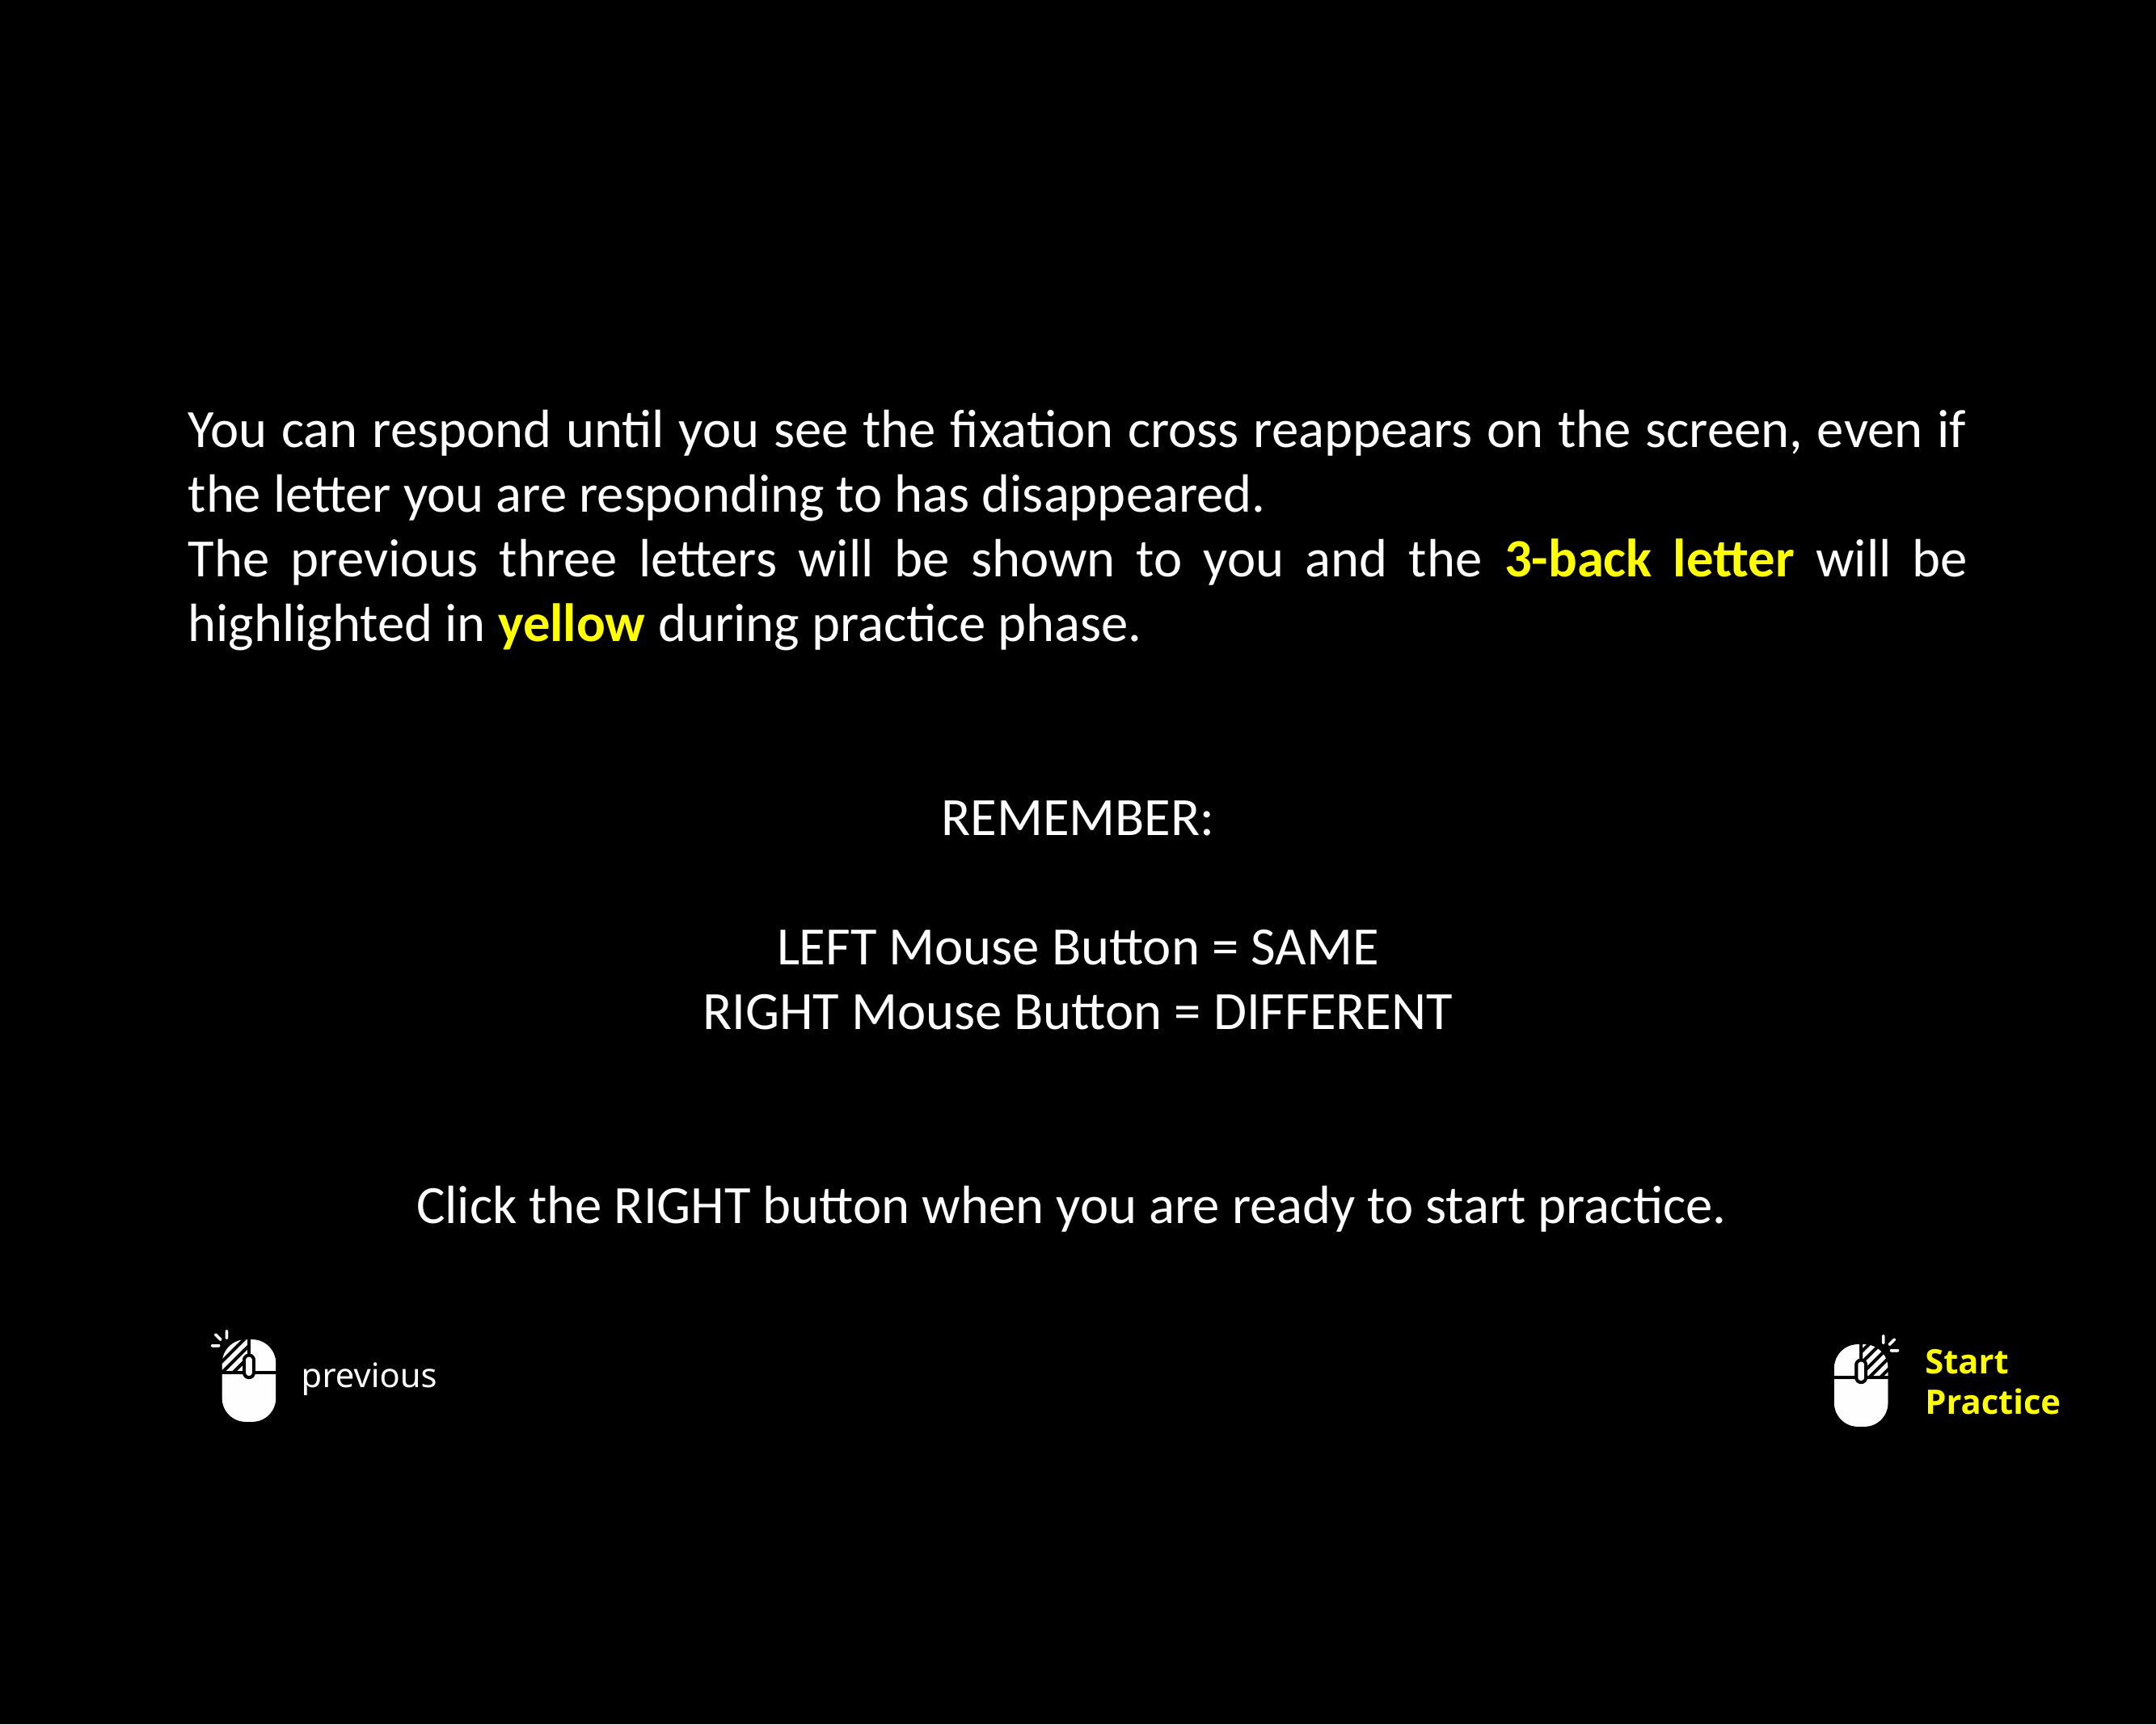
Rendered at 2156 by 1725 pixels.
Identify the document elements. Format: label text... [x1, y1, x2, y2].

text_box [196, 1330, 660, 1422]
text_box You can respond until you see the fixation cross reappears on the screen, even if the letter you are responding to has disappeared. The previous three letters will be shown to you and the 3-back letter will be highlighted in yellow during practice phase. REMEMBER: LEFT Mouse Button = SAME RIGHT Mouse Button = DIFFERENT Click the RIGHT button when you are ready to start practice. [176, 323, 1980, 1240]
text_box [1821, 1334, 2156, 1428]
